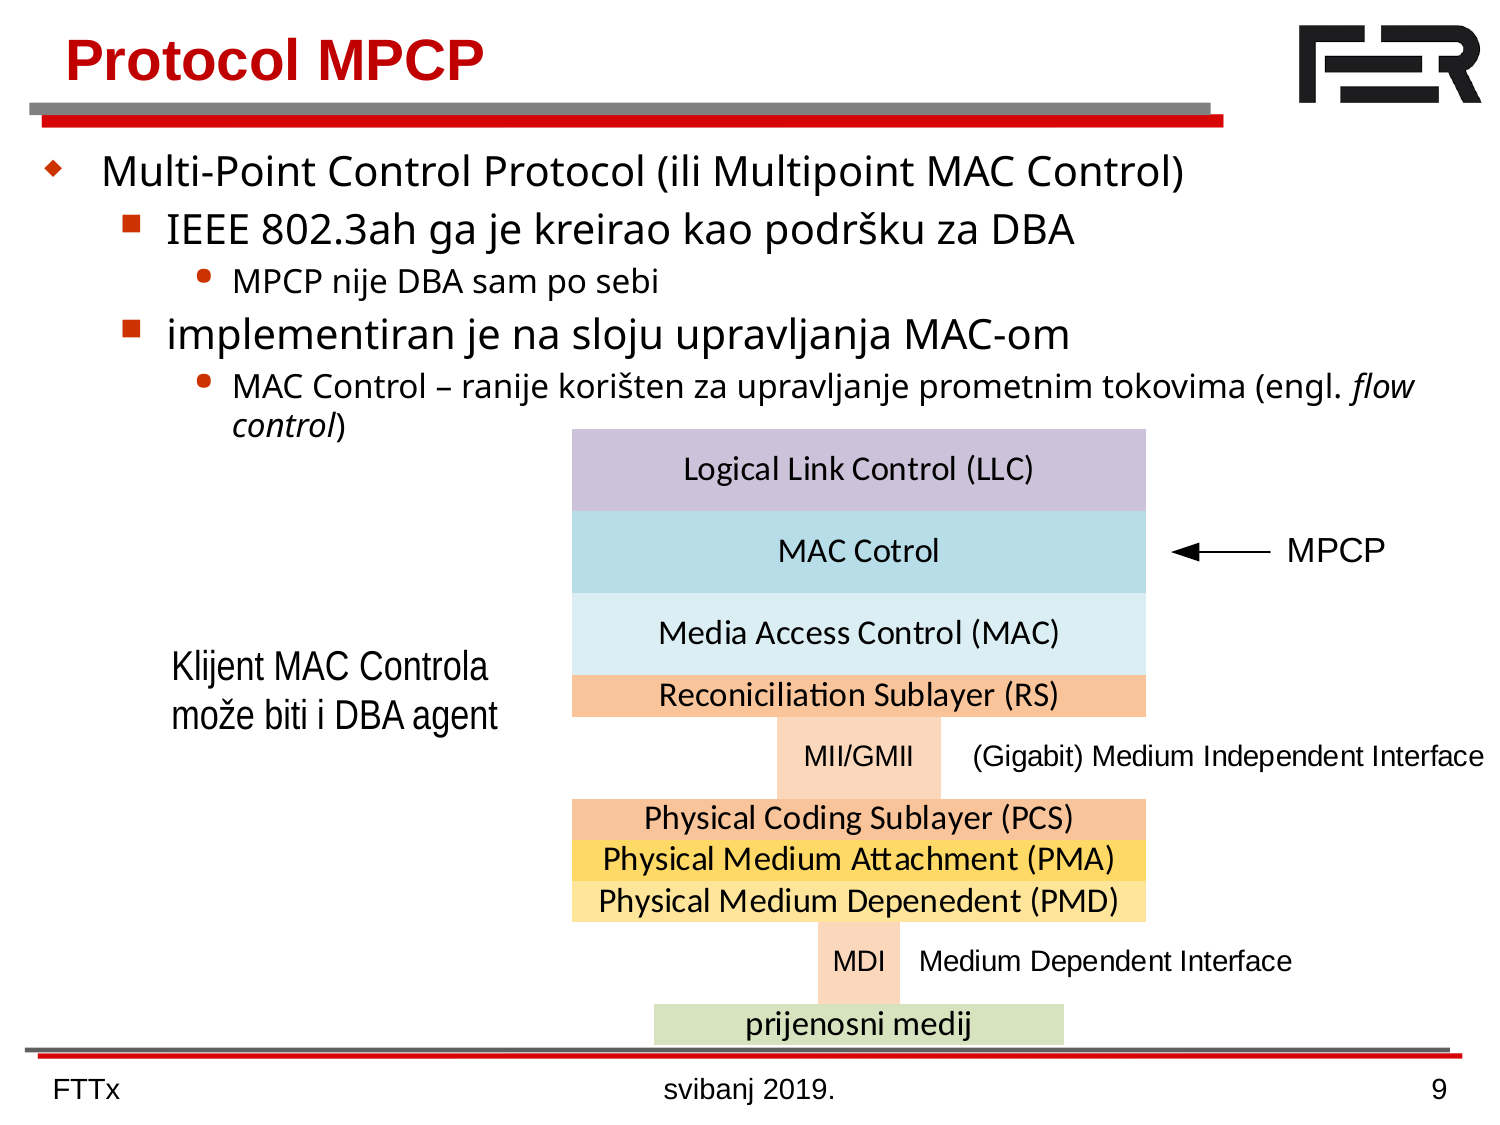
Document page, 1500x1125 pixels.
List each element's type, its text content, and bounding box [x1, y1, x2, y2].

list Multi-Point Control Protocol (ili Multipoint MAC Control) IEEE 802.3ah ga je kreirao kao podršku za DBA MPCP nije DBA sam po sebi implementiran je na sloju upravljanja MAC-om MAC Control – ranije korišten za upravljanje prometnim tokovima (engl. flow control) [29, 136, 1455, 481]
picture [568, 425, 1500, 1063]
picture [1277, 0, 1500, 123]
slide_number 9 [1149, 1071, 1463, 1107]
footer FTTx [37, 1062, 514, 1107]
title Protocol MPCP [49, 11, 1189, 103]
text_box Klijent MAC Controla može biti i DBA agent [156, 630, 514, 746]
slide_number svibanj 2019. [593, 1071, 907, 1107]
